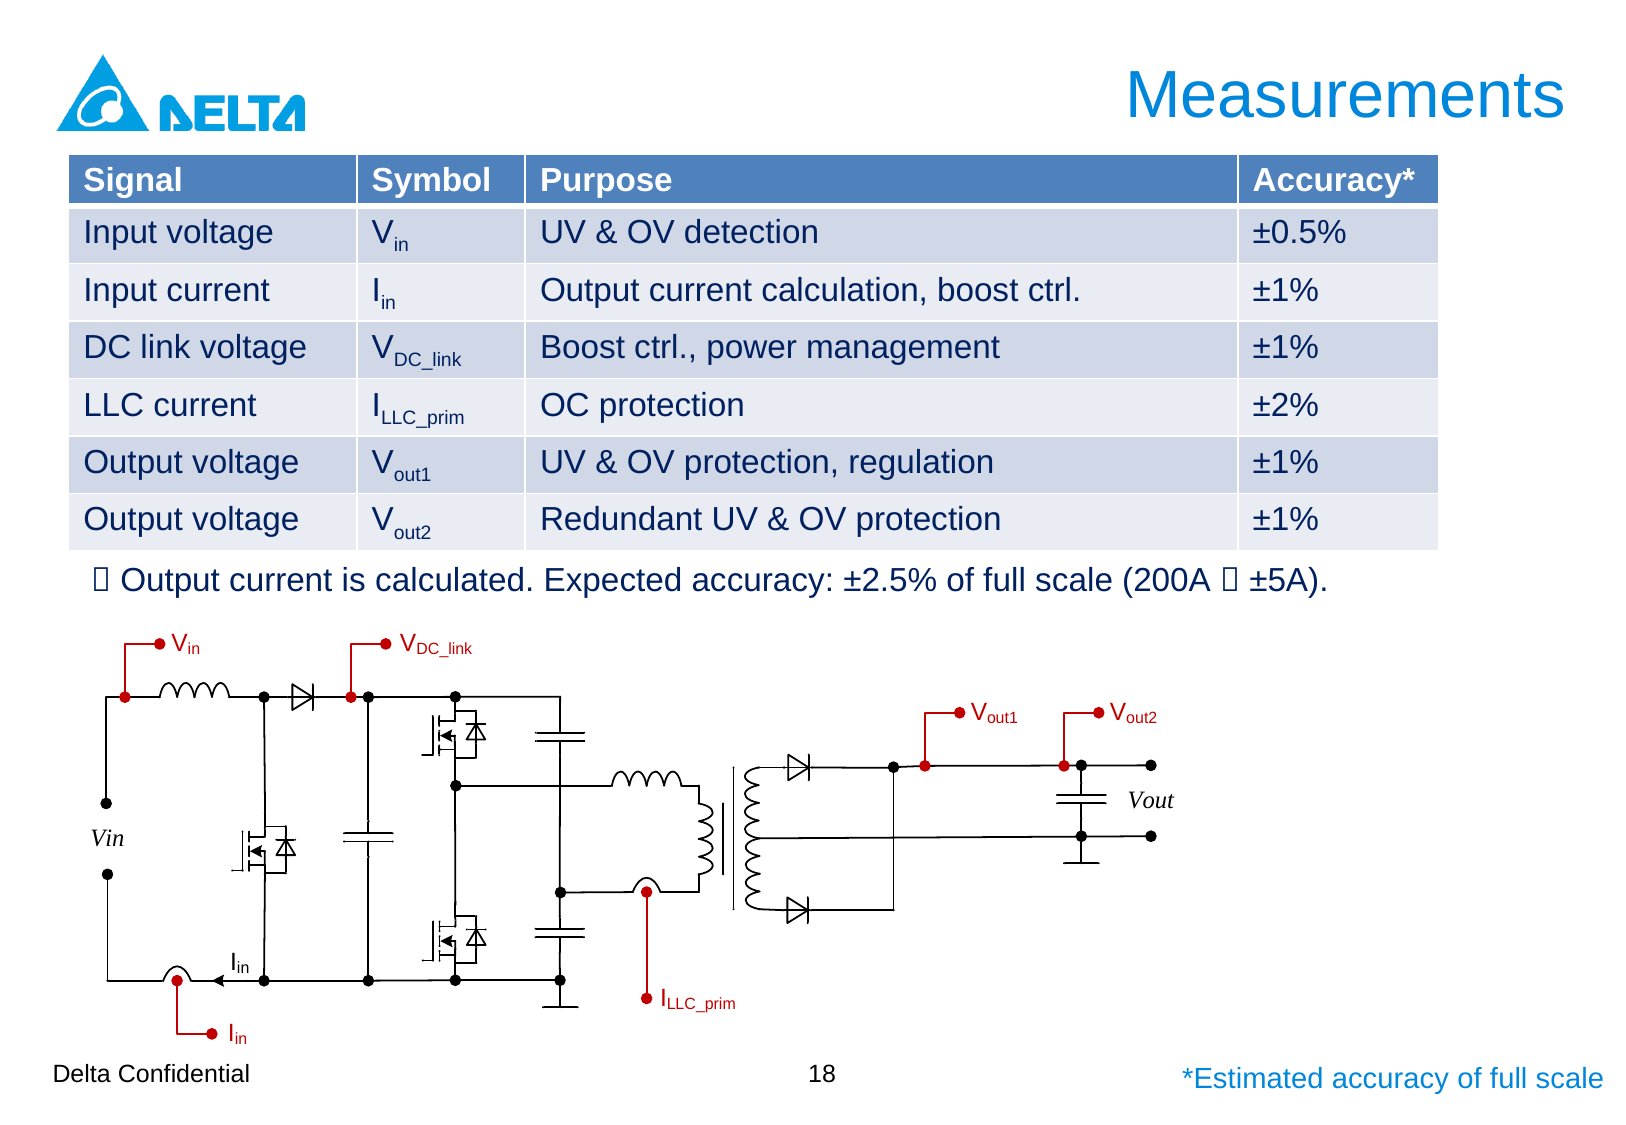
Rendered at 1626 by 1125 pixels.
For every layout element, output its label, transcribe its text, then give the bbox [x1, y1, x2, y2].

table_header Purpose [526, 155, 1237, 203]
table_cell UV & OV detection [526, 209, 1237, 263]
table_cell DC link voltage [69, 322, 356, 378]
table_cell Input current [69, 264, 356, 320]
table_cell UV & OV protection, regulation [526, 437, 1237, 493]
table_cell OC protection [526, 379, 1237, 435]
picture [286, 113, 294, 131]
table_cell Vout1 [358, 437, 524, 493]
picture [56, 54, 305, 131]
table_cell Output voltage [69, 494, 356, 550]
table_header Signal [69, 155, 356, 203]
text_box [67, 621, 1191, 1057]
table_cell VDC_link [358, 322, 524, 378]
table_cell Vout2 [358, 494, 524, 550]
table_cell Output voltage [69, 437, 356, 493]
text_box Measurements [328, 19, 1581, 162]
text_box *Estimated accuracy of full scale [1167, 1052, 1620, 1102]
table_cell ±1% [1239, 264, 1438, 320]
table_cell ±1% [1239, 494, 1438, 550]
table_cell Output current calculation, boost ctrl. [526, 264, 1237, 320]
table_cell ±0.5% [1239, 209, 1438, 263]
table_cell LLC current [69, 379, 356, 435]
table_cell ILLC_prim [358, 379, 524, 435]
slide_number 18 [632, 1066, 1012, 1103]
text_box  Output current is calculated. Expected accuracy: ±2.5% of full scale (200A  ±5A). [76, 550, 1353, 606]
table_cell ±1% [1239, 322, 1438, 378]
table_cell Input voltage [69, 209, 356, 263]
table_cell Iin [358, 264, 524, 320]
picture [171, 112, 179, 131]
table_header Symbol [358, 155, 524, 203]
table_header Accuracy* [1239, 155, 1438, 203]
table_cell Boost ctrl., power management [526, 322, 1237, 378]
table_cell ±1% [1239, 437, 1438, 493]
table_cell Vin [358, 209, 524, 263]
table_cell ±2% [1239, 379, 1438, 435]
table_cell Redundant UV & OV protection [526, 494, 1237, 550]
picture [78, 86, 122, 126]
